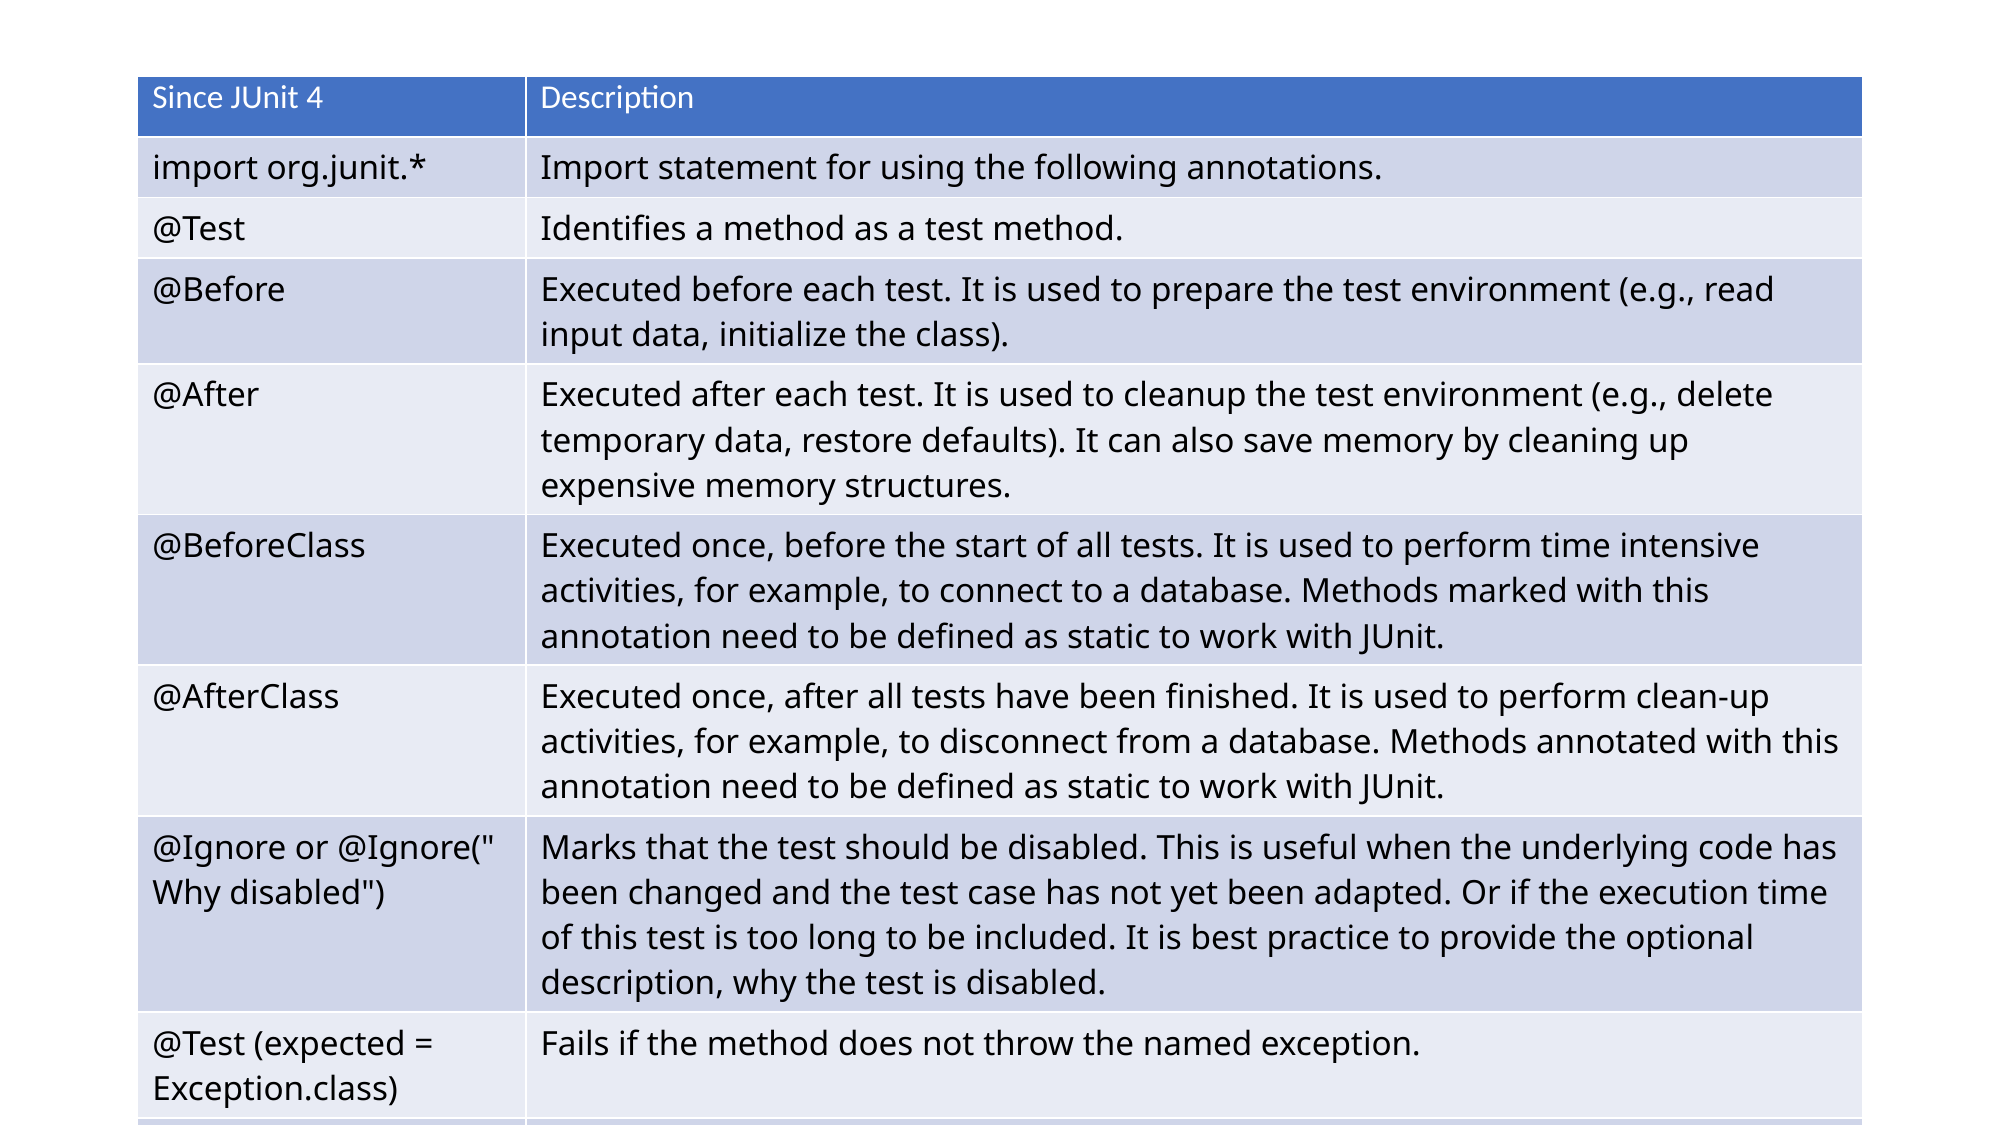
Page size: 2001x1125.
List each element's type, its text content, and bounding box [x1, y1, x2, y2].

table_cell Executed once, after all tests have been finished. It is used to perform clean-up activities, for example, to disconnect from a database. Methods annotated with this annotation need to be defined as static to work with JUnit. [527, 666, 1862, 815]
table_cell import org.junit.* [138, 138, 525, 197]
table_cell Identifies a method as a test method. [527, 198, 1862, 257]
table_cell @Ignore or @Ignore("Why disabled") [138, 817, 525, 1011]
table_header Description [527, 77, 1862, 136]
table_cell Executed before each test. It is used to prepare the test environment (e.g., read input data, initialize the class). [527, 259, 1862, 363]
table_cell @Test(timeout=100) [138, 1119, 525, 1125]
table_cell @BeforeClass [138, 515, 525, 664]
table_cell Fails if the method does not throw the named exception. [527, 1013, 1862, 1117]
table_cell @Before [138, 259, 525, 363]
slide_number 17 [1412, 1042, 1863, 1103]
table_cell @Test [138, 198, 525, 257]
table_cell @After [138, 365, 525, 514]
table_cell Executed after each test. It is used to cleanup the test environment (e.g., delete temporary data, restore defaults). It can also save memory by cleaning up expensive memory structures. [527, 365, 1862, 514]
table_cell Import statement for using the following annotations. [527, 138, 1862, 197]
table_cell @AfterClass [138, 666, 525, 815]
table_cell @Test (expected = Exception.class) [138, 1013, 525, 1117]
table_cell Executed once, before the start of all tests. It is used to perform time intensive activities, for example, to connect to a database. Methods marked with this annotation need to be defined as static to work with JUnit. [527, 515, 1862, 664]
table_cell Fails if the method takes longer than 100 milliseconds. [527, 1119, 1862, 1125]
table_header Since JUnit 4 [138, 77, 525, 136]
footer SOEN 343 [662, 1042, 1338, 1103]
table_cell Marks that the test should be disabled. This is useful when the underlying code has been changed and the test case has not yet been adapted. Or if the execution time of this test is too long to be included. It is best practice to provide the optional description, why the test is disabled. [527, 817, 1862, 1011]
